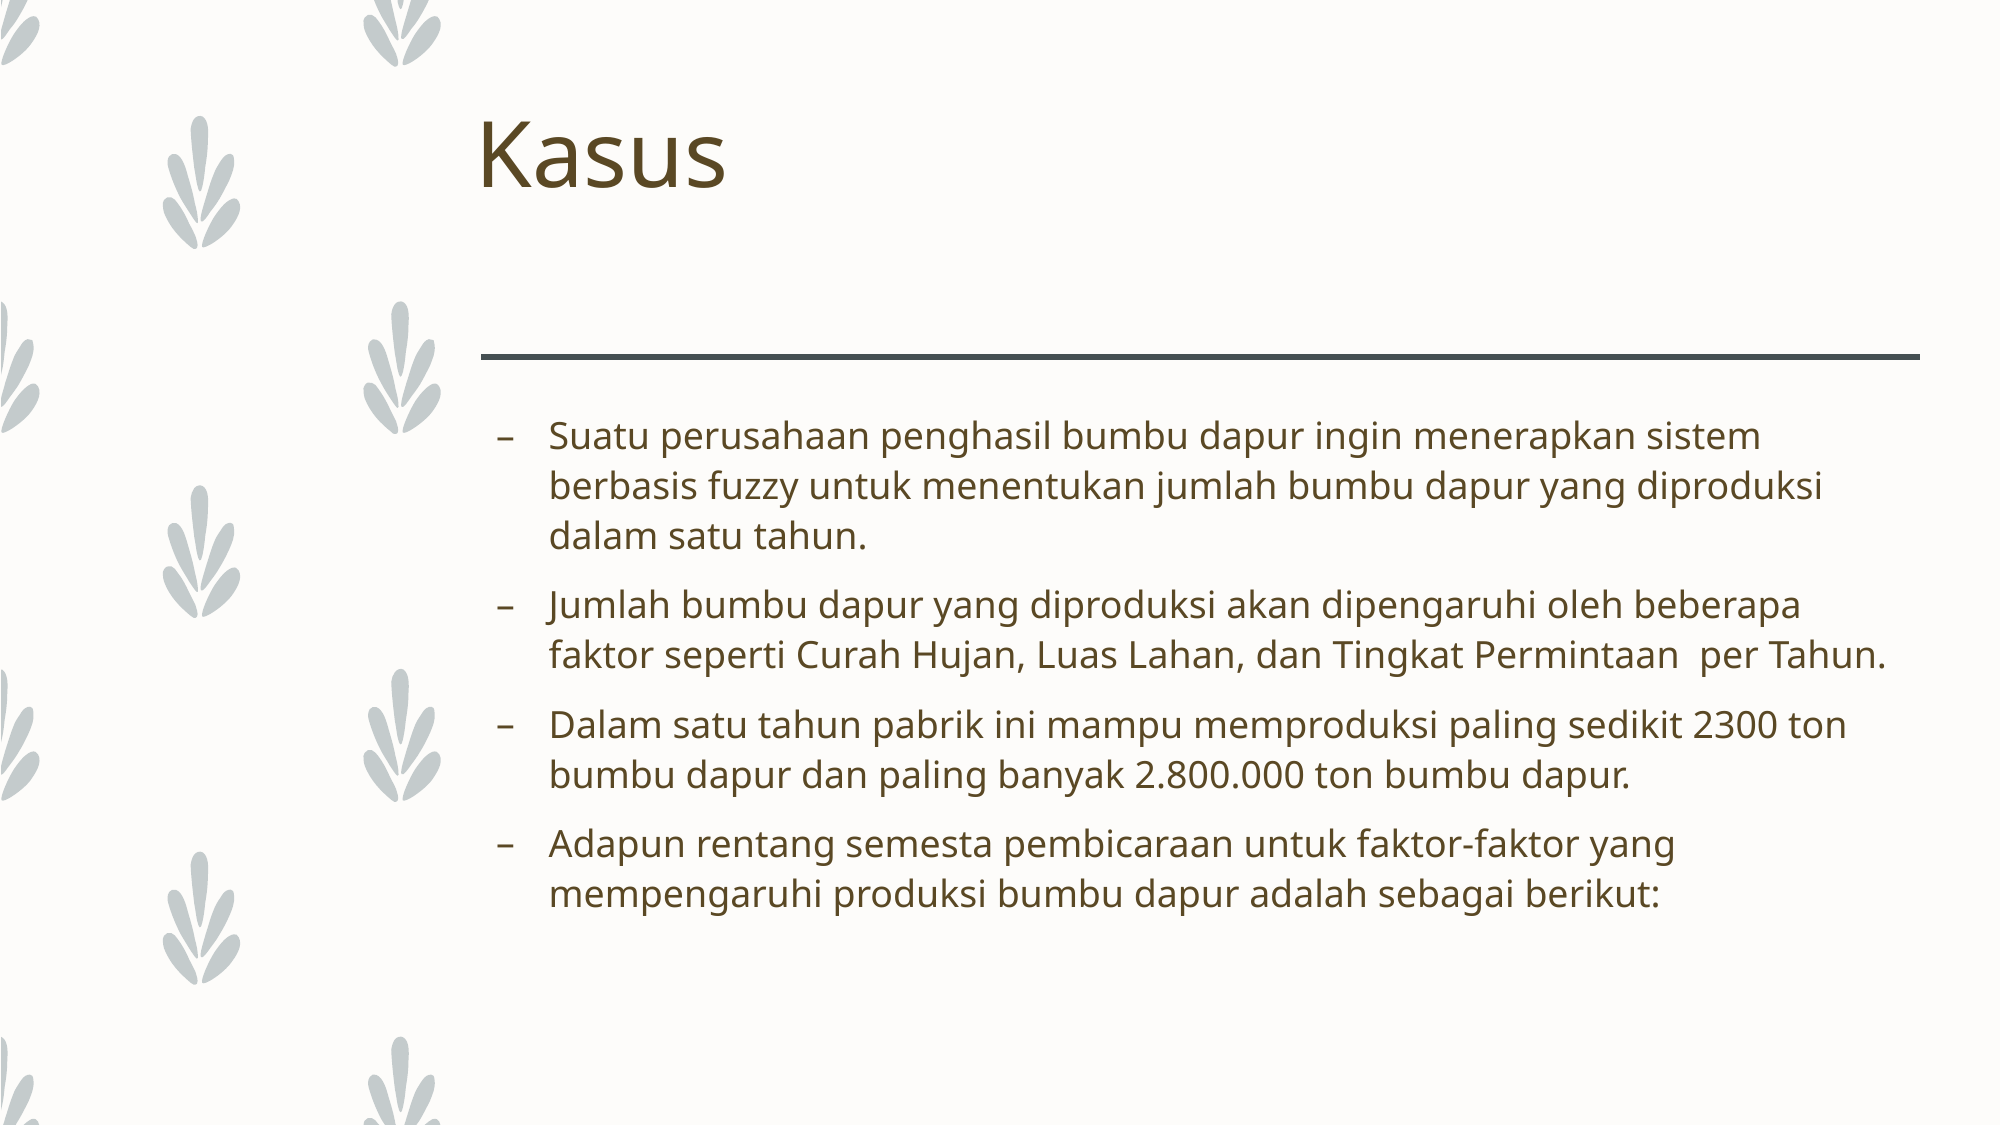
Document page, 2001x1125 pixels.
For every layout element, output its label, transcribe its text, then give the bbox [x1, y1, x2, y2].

title Kasus [460, 93, 1920, 350]
list Suatu perusahaan penghasil bumbu dapur ingin menerapkan sistem berbasis fuzzy untuk menentukan jumlah bumbu dapur yang diproduksi dalam satu tahun. Jumlah bumbu dapur yang diproduksi akan dipengaruhi oleh beberapa faktor seperti Curah Hujan, Luas Lahan, dan Tingkat Permintaan per Tahun. Dalam satu tahun pabrik ini mampu memproduksi paling sedikit 2300 ton bumbu dapur dan paling banyak 2.800.000 ton bumbu dapur. Adapun rentang semesta pembicaraan untuk faktor-faktor yang mempengaruhi produksi bumbu dapur adalah sebagai berikut: [481, 399, 1920, 999]
